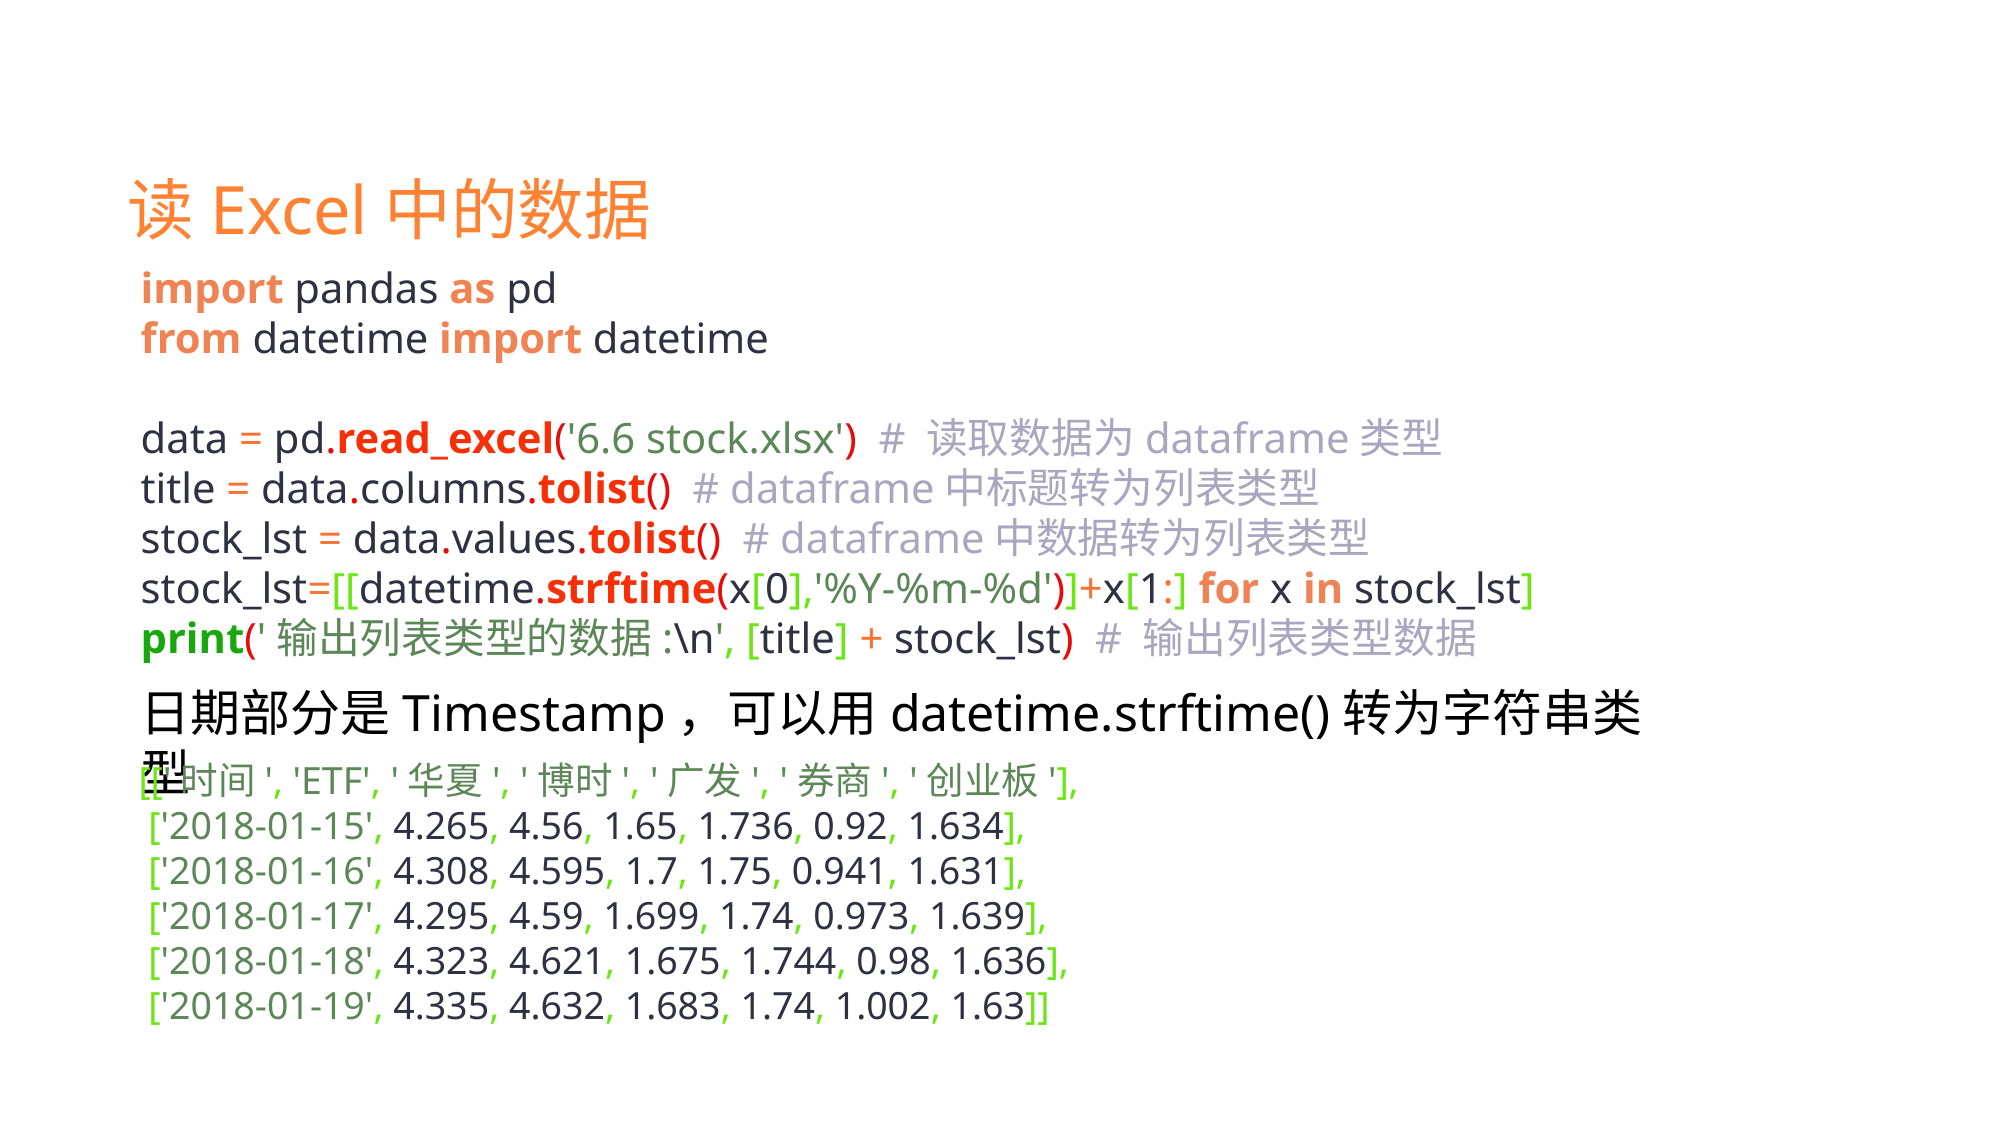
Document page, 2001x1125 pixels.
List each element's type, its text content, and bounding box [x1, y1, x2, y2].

text_box import pandas as pd from datetime import datetime data = pd.read_excel('6.6 stock.xlsx') # 读取数据为dataframe类型 title = data.columns.tolist() # dataframe中标题转为列表类型 stock_lst = data.values.tolist() # dataframe中数据转为列表类型 stock_lst=[[datetime.strftime(x[0],'%Y-%m-%d')]+x[1:] for x in stock_lst] print('输出列表类型的数据:\n', [title] + stock_lst) # 输出列表类型数据 [125, 254, 2000, 670]
text_box [['时间', 'ETF', '华夏', '博时', '广发', '券商', '创业板'], ['2018-01-15', 4.265, 4.56, 1.65, 1.736, 0.92, 1.634], ['2018-01-16', 4.308, 4.595, 1.7, 1.75, 0.941, 1.631], ['2018-01-17', 4.295, 4.59, 1.699, 1.74, 0.973, 1.639], ['2018-01-18', 4.323, 4.621, 1.675, 1.744, 0.98, 1.636], ['2018-01-19', 4.335, 4.632, 1.683, 1.74, 1.002, 1.63]] [114, 749, 1886, 1035]
text_box 日期部分是Timestamp，可以用datetime.strftime()转为字符串类型 [125, 673, 1674, 749]
text_box 读Excel中的数据 [112, 160, 666, 256]
